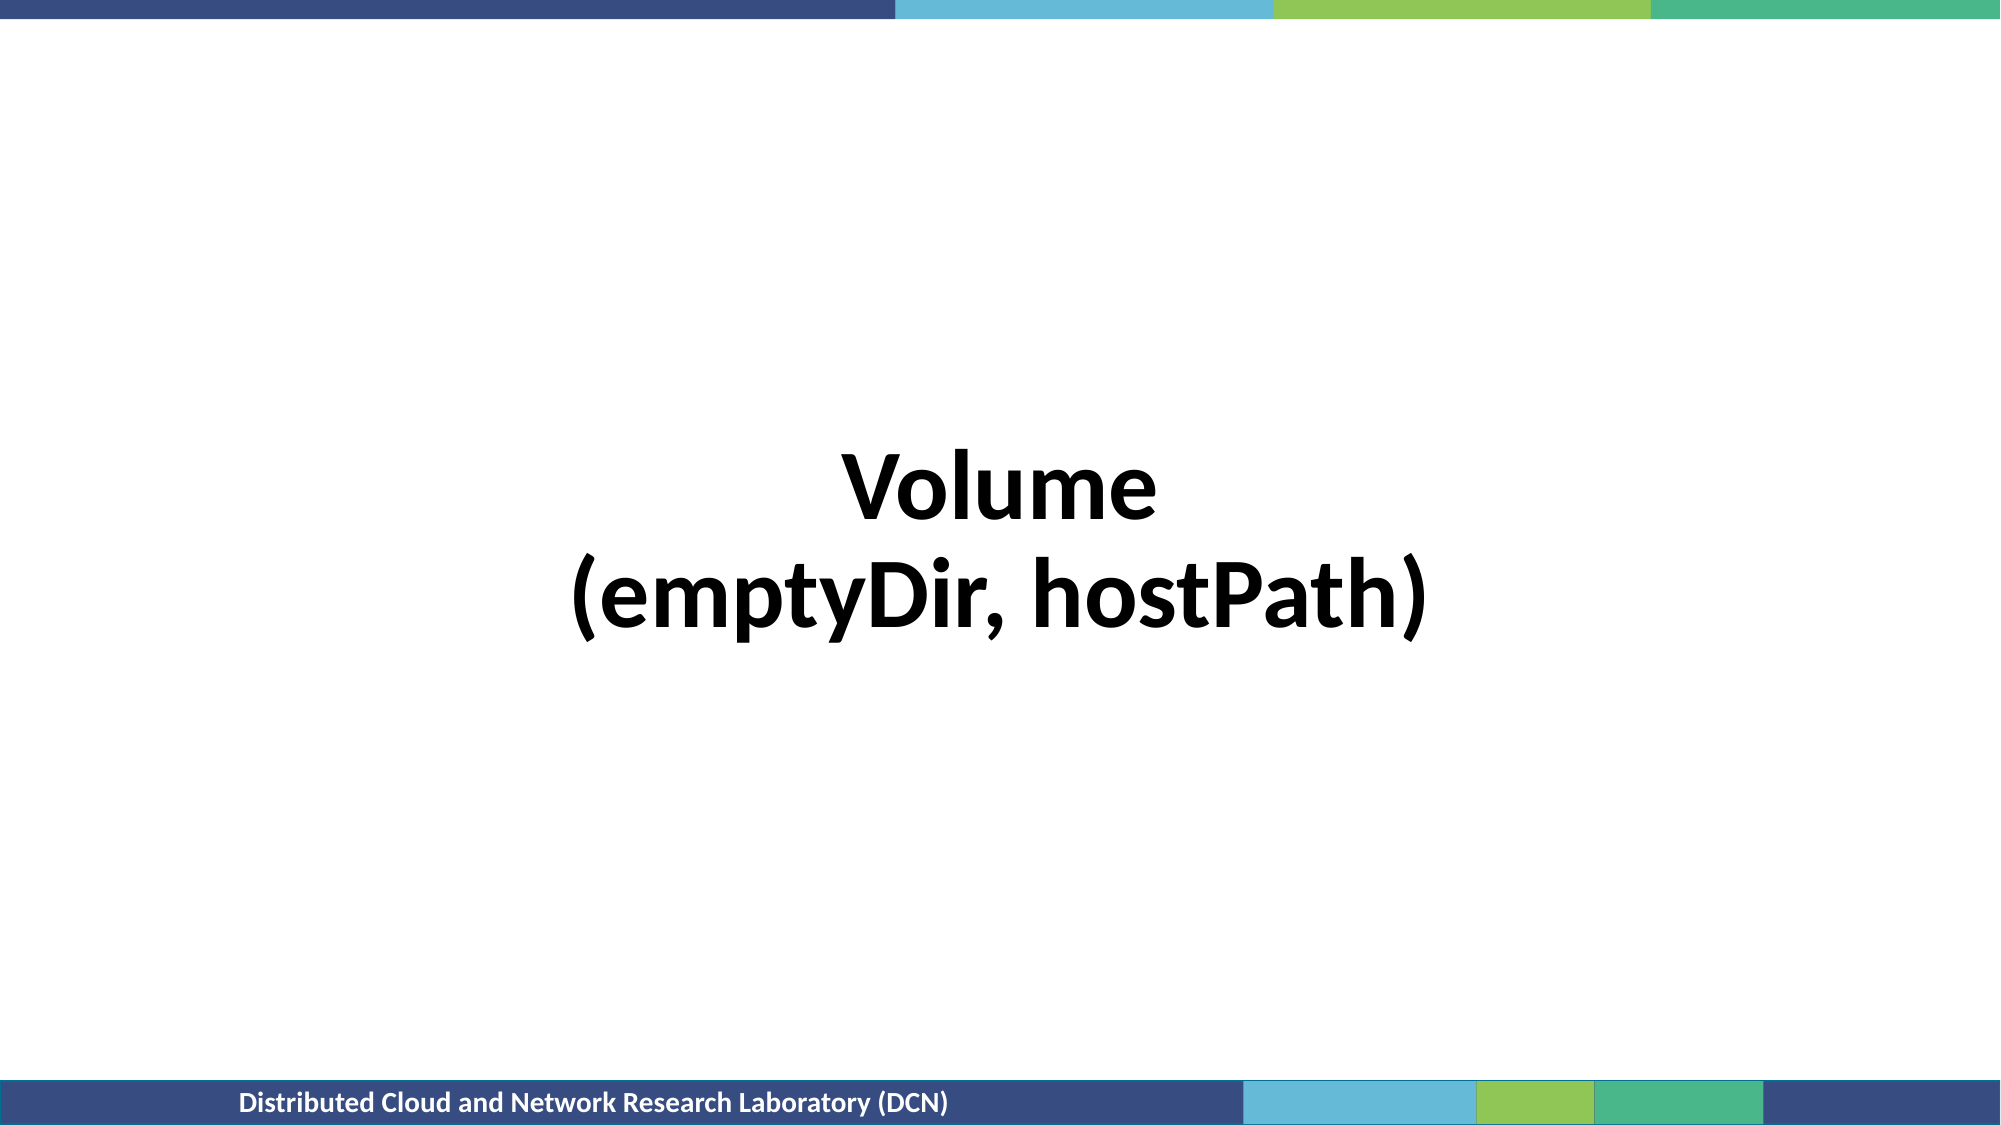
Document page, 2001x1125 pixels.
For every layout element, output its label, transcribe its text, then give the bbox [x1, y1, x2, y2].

title Volume (emptyDir, hostPath) [150, 306, 1850, 776]
